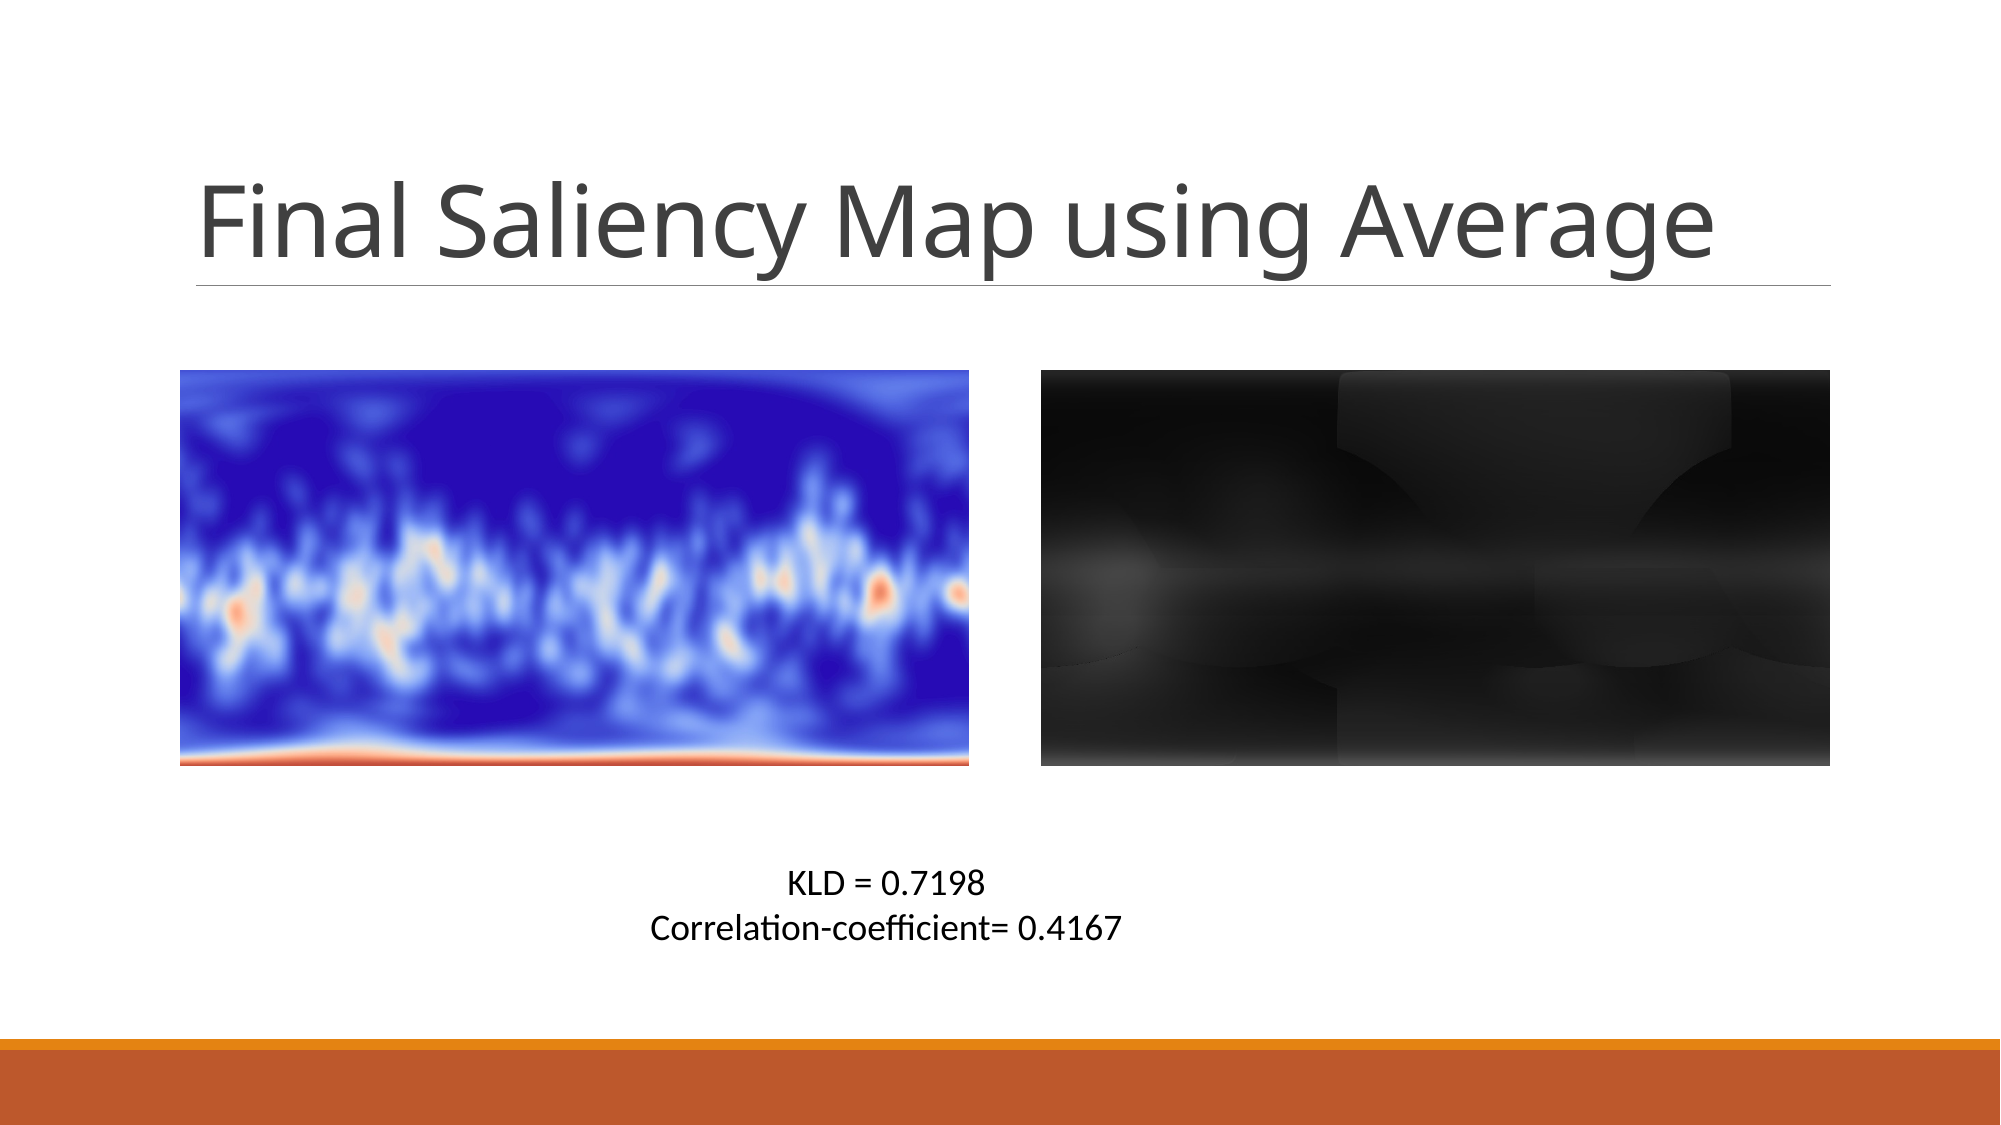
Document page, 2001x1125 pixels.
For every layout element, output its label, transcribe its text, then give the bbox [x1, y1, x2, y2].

title Final Saliency Map using Average [180, 47, 1830, 285]
text_box KLD = 0.7198 Correlation-coefficient= 0.4167 [386, 850, 1387, 956]
picture [179, 370, 970, 766]
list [1040, 370, 1831, 766]
